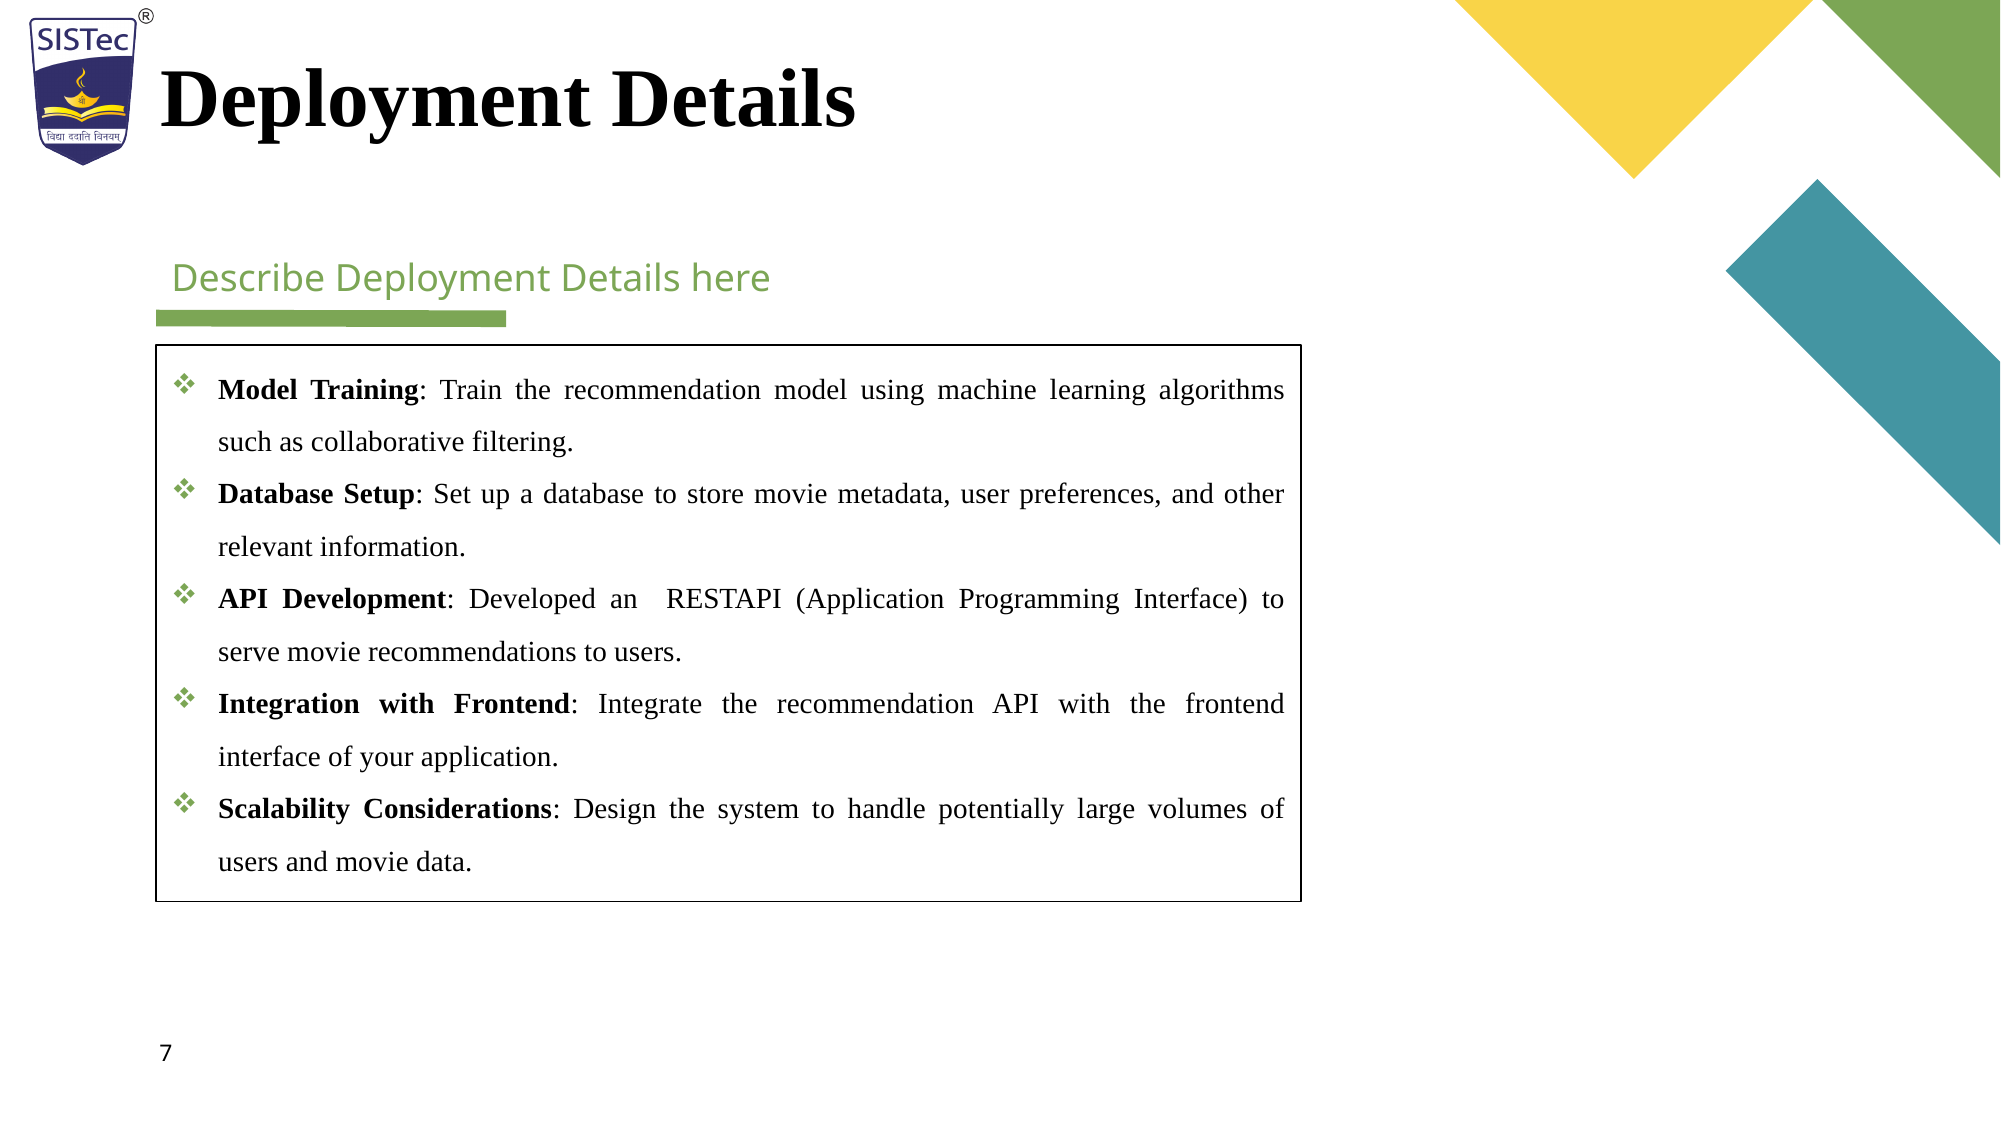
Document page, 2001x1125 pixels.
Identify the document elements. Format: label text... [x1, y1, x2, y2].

slide_number 7 [159, 1038, 246, 1080]
list Model Training: Train the recommendation model using machine learning algorithms such as collaborative filtering. Database Setup: Set up a database to store movie metadata, user preferences, and other relevant information. API Development: Developed an RESTAPI (Application Programming Interface) to serve movie recommendations to users. Integration with Frontend: Integrate the recommendation API with the frontend interface of your application. Scalability Considerations: Design the system to handle potentially large volumes of users and movie data. [156, 345, 1301, 902]
title Deployment Details [160, 43, 1109, 144]
picture [28, 8, 154, 167]
list Describe Deployment Details here [156, 252, 950, 304]
